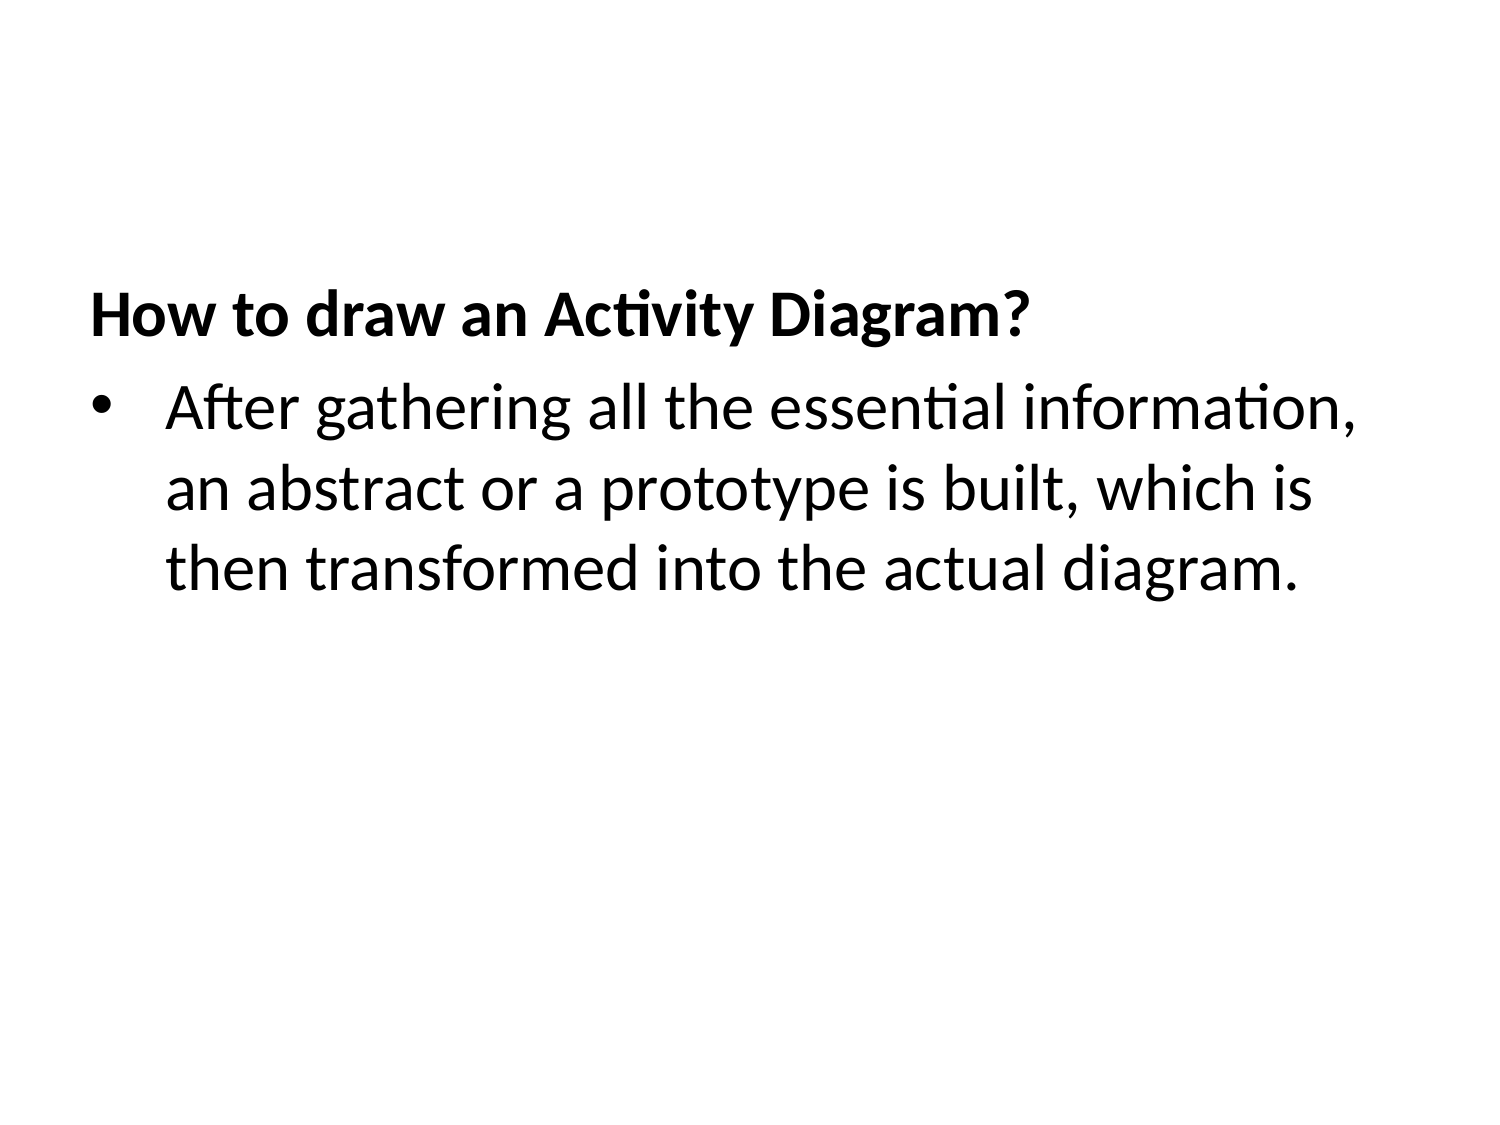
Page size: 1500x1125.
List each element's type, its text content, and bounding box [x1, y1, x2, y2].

list How to draw an Activity Diagram? After gathering all the essential information, an abstract or a prototype is built, which is then transformed into the actual diagram. [75, 262, 1425, 1005]
